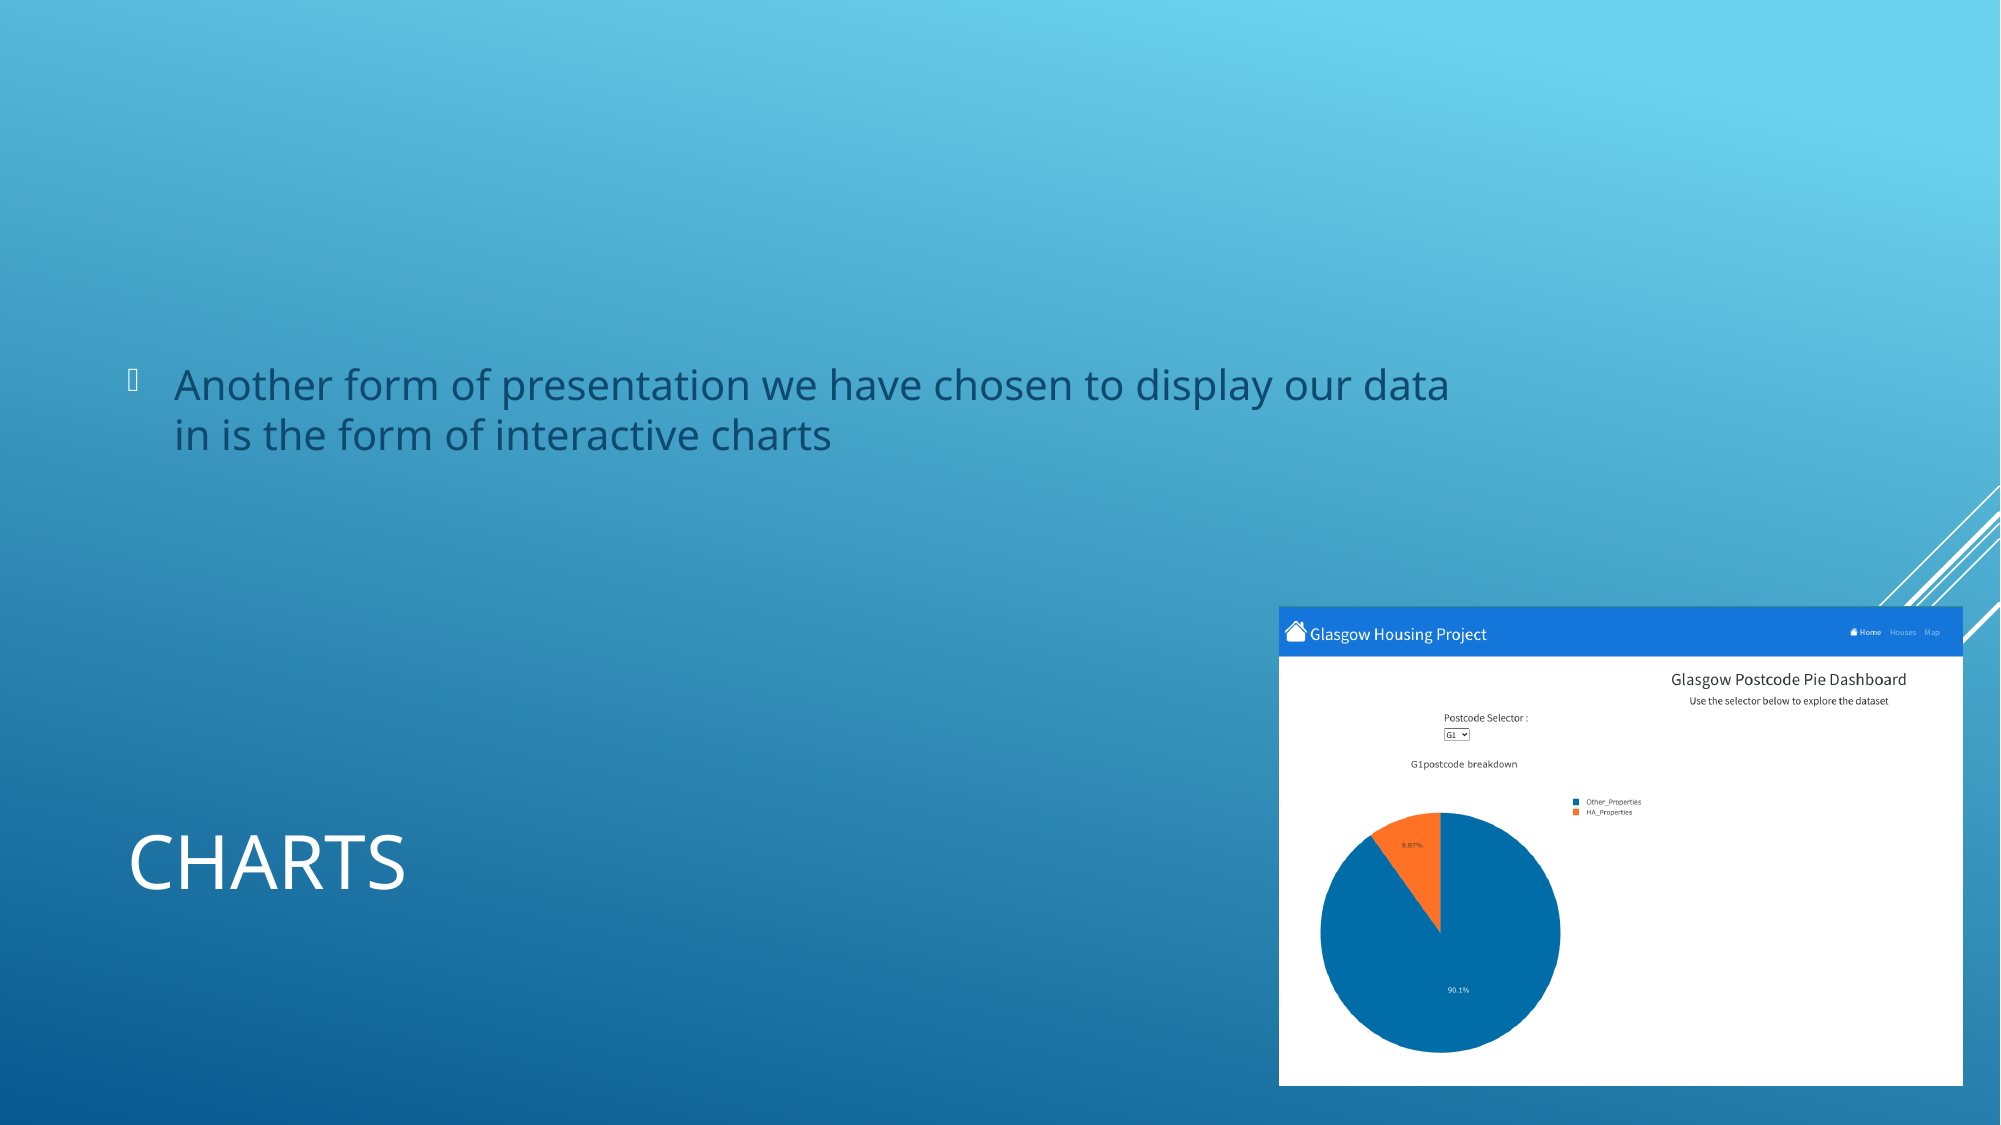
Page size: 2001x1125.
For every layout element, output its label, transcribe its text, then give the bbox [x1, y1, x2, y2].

title Charts [112, 736, 1279, 984]
list Another form of presentation we have chosen to display our data in is the form of interactive charts [112, 112, 1513, 706]
picture [1279, 605, 1963, 1086]
